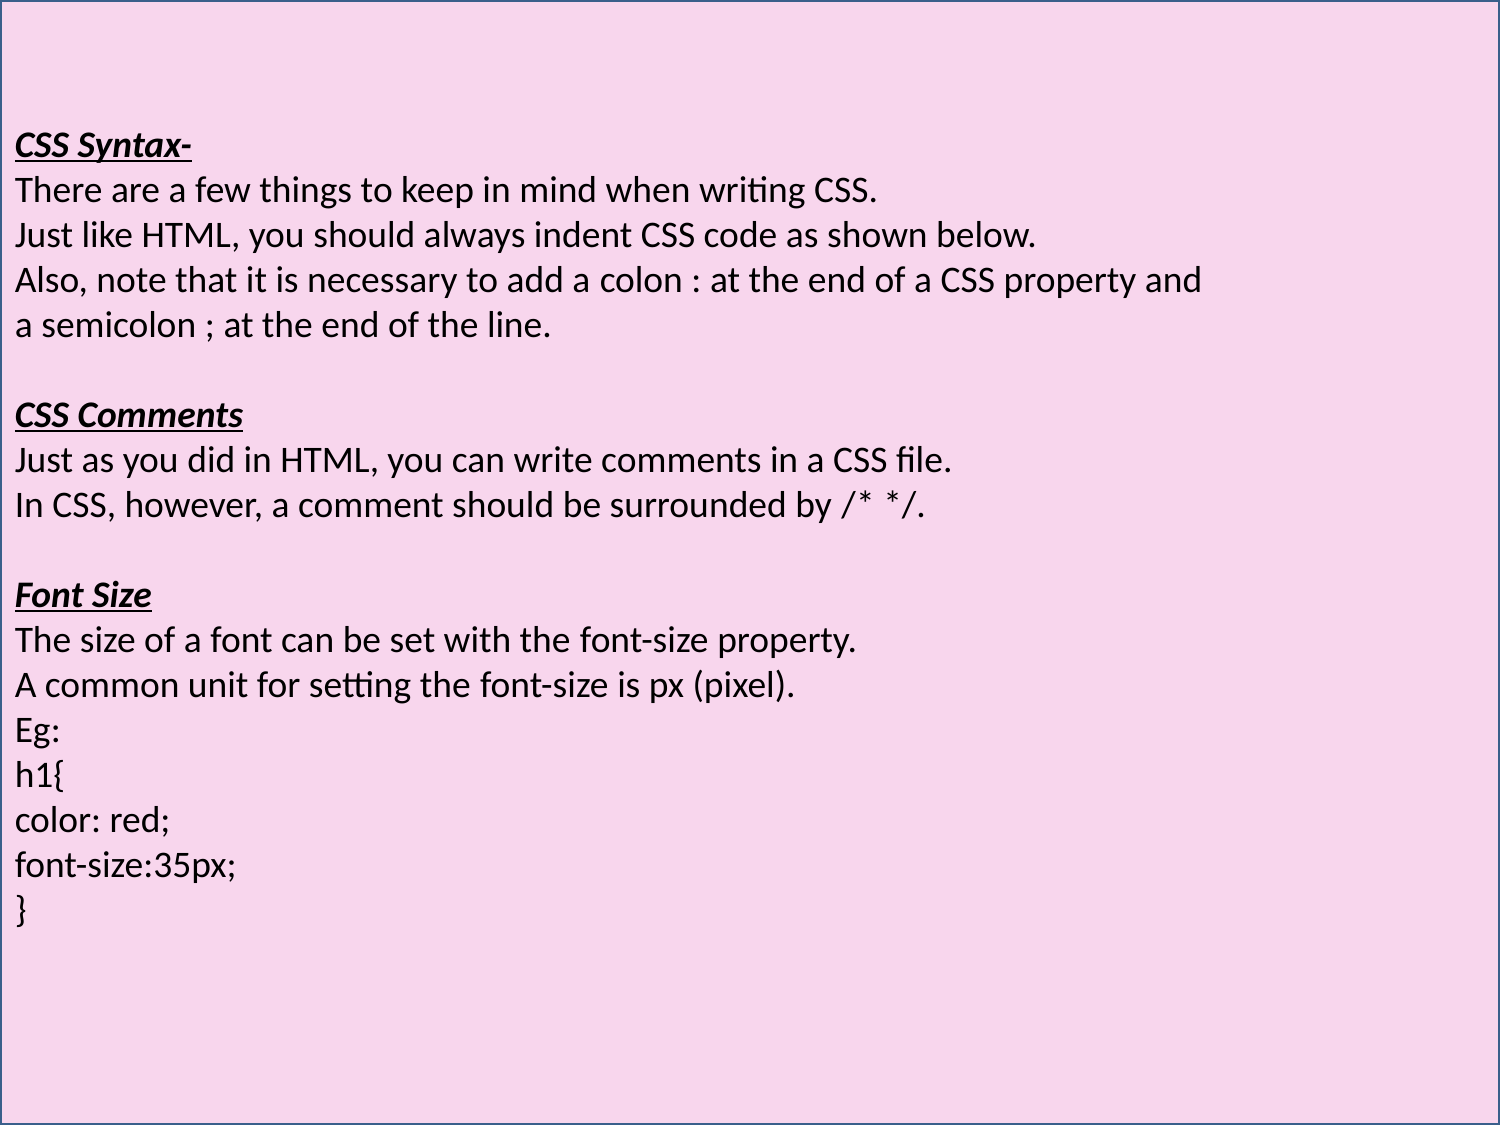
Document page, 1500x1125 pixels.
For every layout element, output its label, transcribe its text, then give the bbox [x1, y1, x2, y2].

text_box [0, 0, 1500, 1125]
text_box CSS Syntax- There are a few things to keep in mind when writing CSS. Just like HTML, you should always indent CSS code as shown below. Also, note that it is necessary to add a colon : at the end of a CSS property and a semicolon ; at the end of the line. CSS Comments Just as you did in HTML, you can write comments in a CSS file. In CSS, however, a comment should be surrounded by /* */. Font Size The size of a font can be set with the font-size property. A common unit for setting the font-size is px (pixel). Eg: h1{ color: red; font-size:35px; } [0, 67, 1250, 983]
